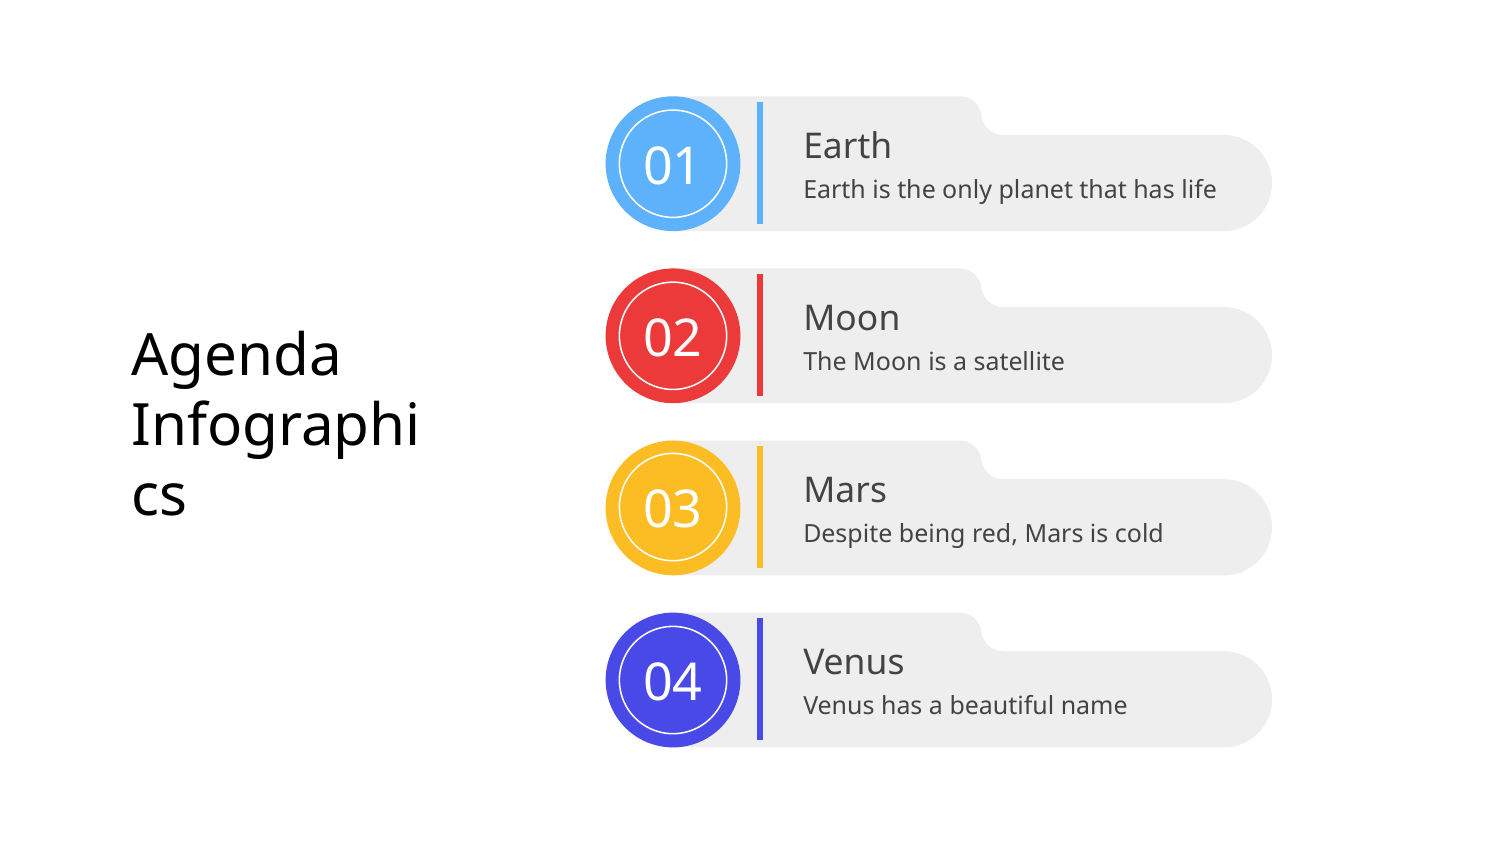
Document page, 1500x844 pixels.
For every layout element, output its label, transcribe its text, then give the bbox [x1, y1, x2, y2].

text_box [605, 96, 1273, 232]
title Agenda Infographics [116, 353, 442, 491]
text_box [605, 268, 1273, 404]
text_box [605, 440, 1273, 576]
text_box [605, 612, 1273, 748]
